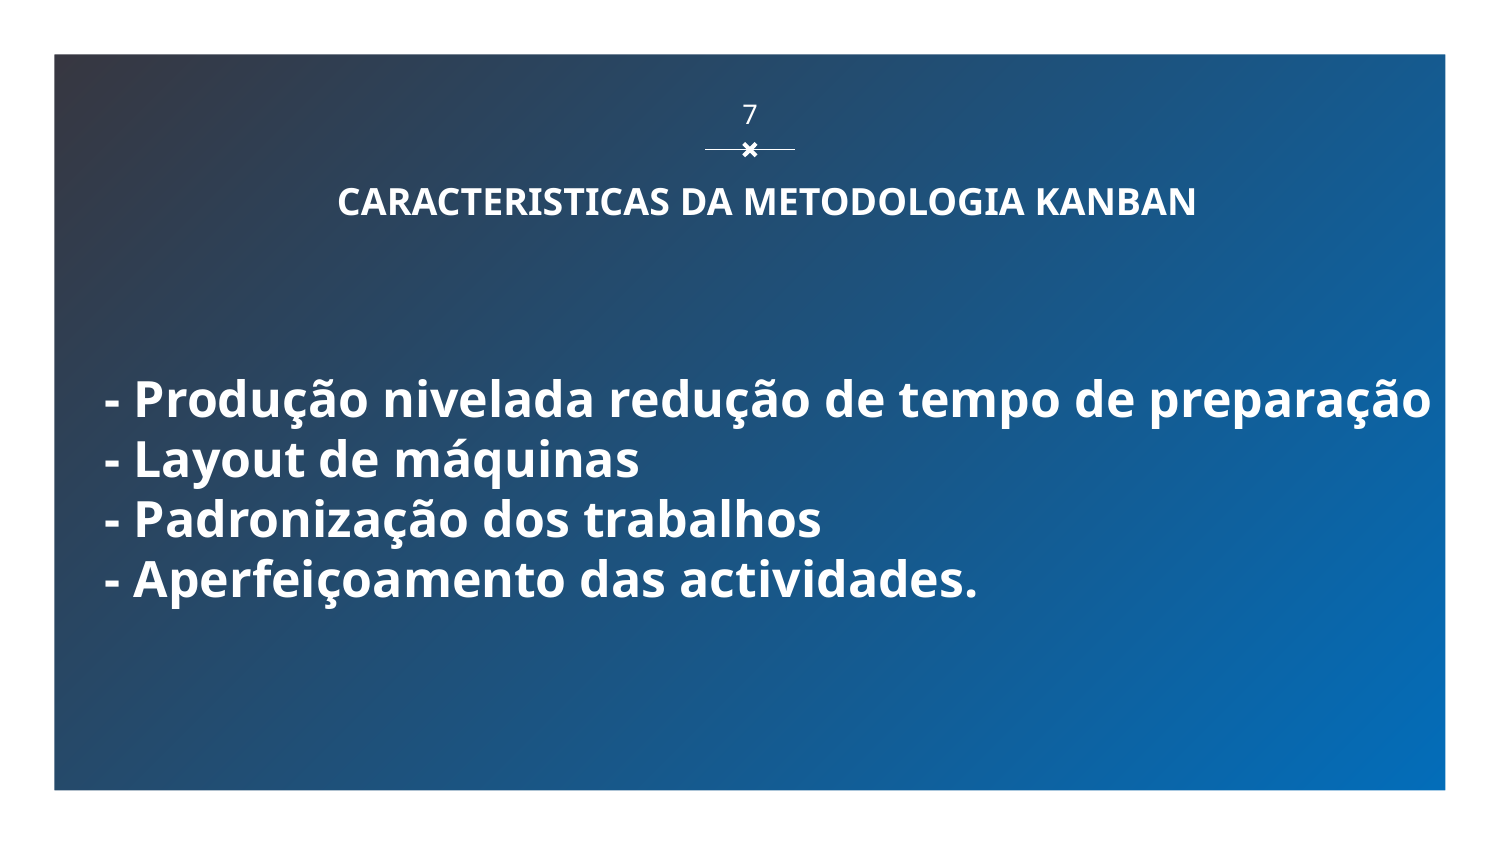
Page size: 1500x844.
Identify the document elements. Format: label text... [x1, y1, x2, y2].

title - Produção nivelada redução de tempo de preparação - Layout de máquinas - Padronização dos trabalhos - Aperfeiçoamento das actividades. [89, 239, 1483, 736]
slide_number 7 [705, 83, 795, 149]
text_box CARACTERISTICAS DA METODOLOGIA KANBAN [194, 161, 1341, 239]
